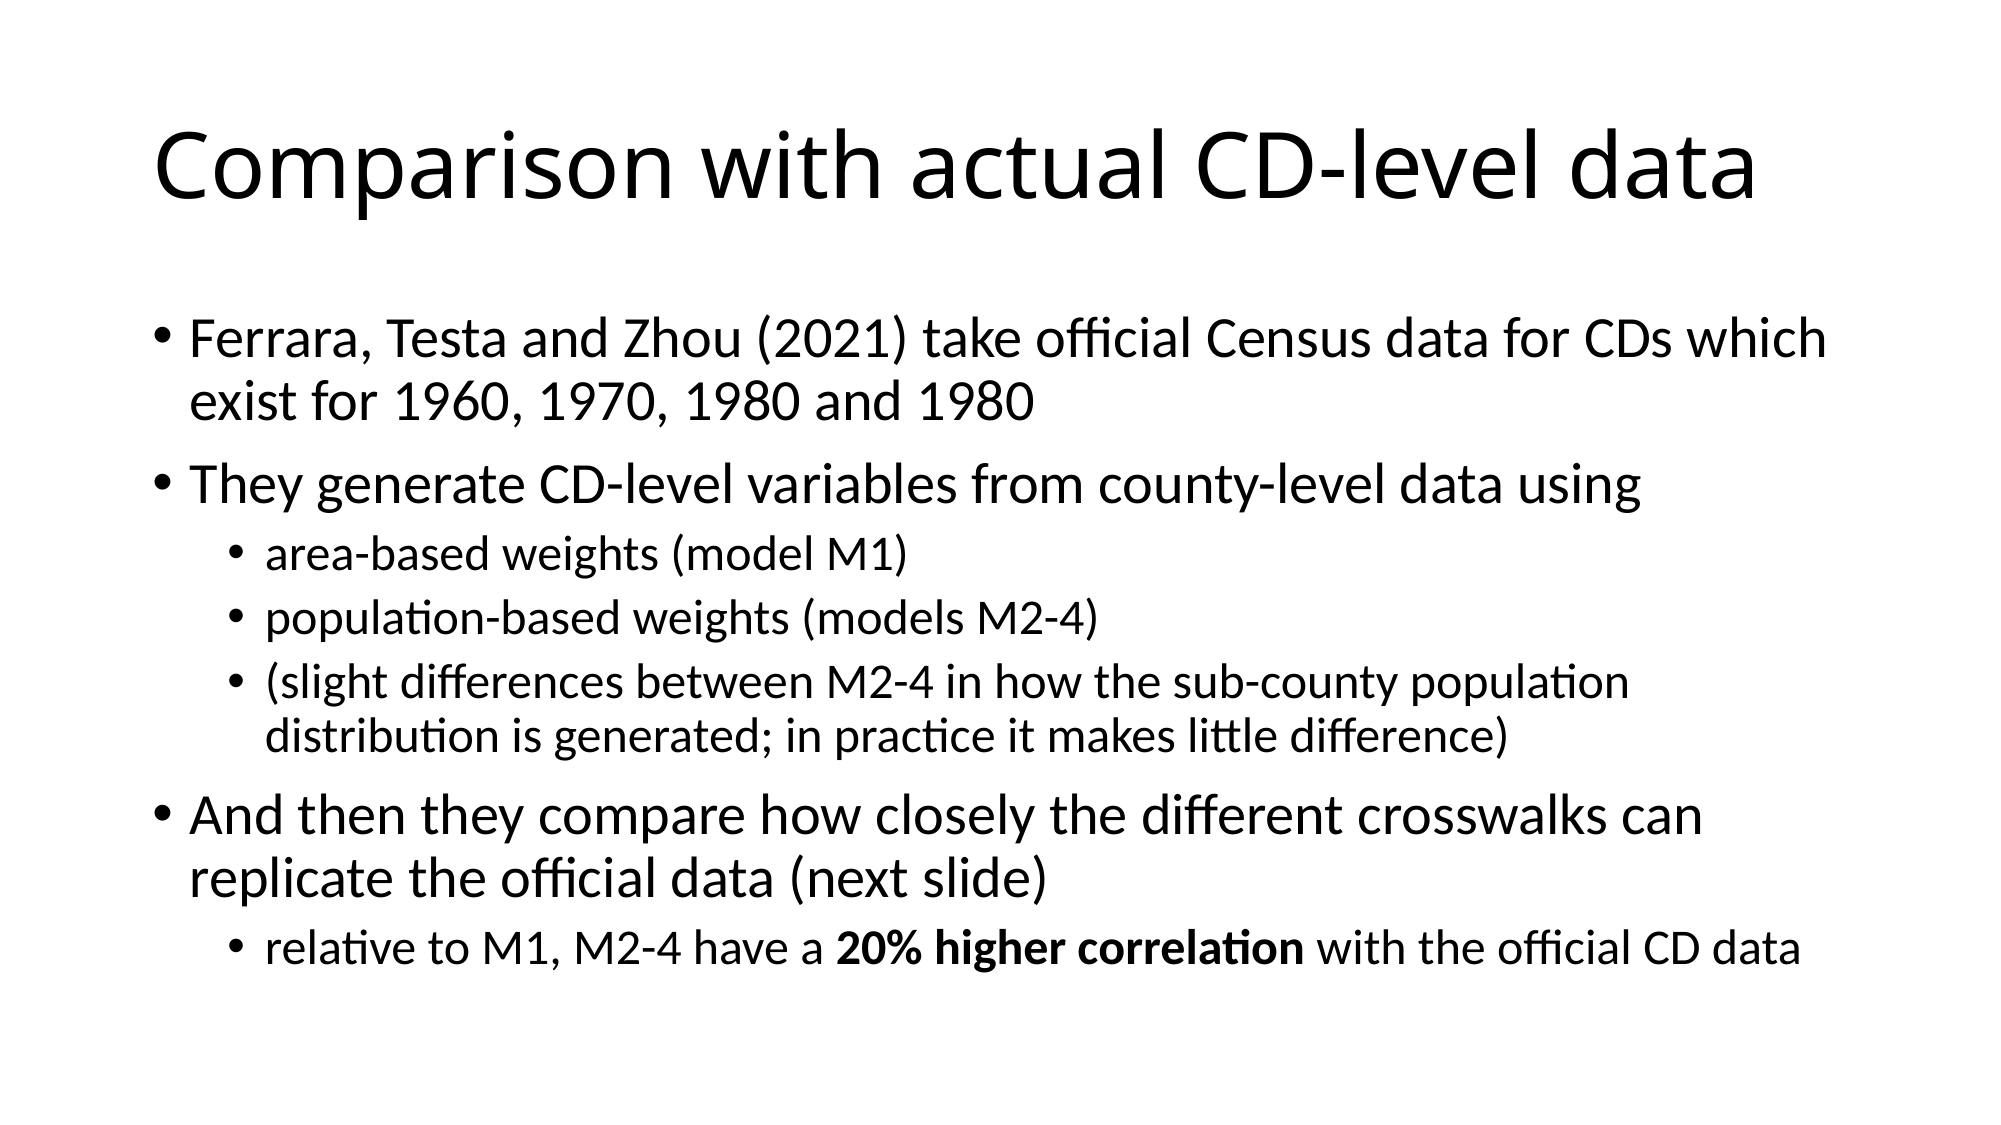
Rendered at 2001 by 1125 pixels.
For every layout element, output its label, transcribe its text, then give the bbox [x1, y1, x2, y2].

list Ferrara, Testa and Zhou (2021) take official Census data for CDs which exist for 1960, 1970, 1980 and 1980 They generate CD-level variables from county-level data using area-based weights (model M1) population-based weights (models M2-4) (slight differences between M2-4 in how the sub-county population distribution is generated; in practice it makes little difference) And then they compare how closely the different crosswalks can replicate the official data (next slide) relative to M1, M2-4 have a 20% higher correlation with the official CD data [137, 299, 1863, 1014]
title Comparison with actual CD-level data [137, 59, 1863, 278]
